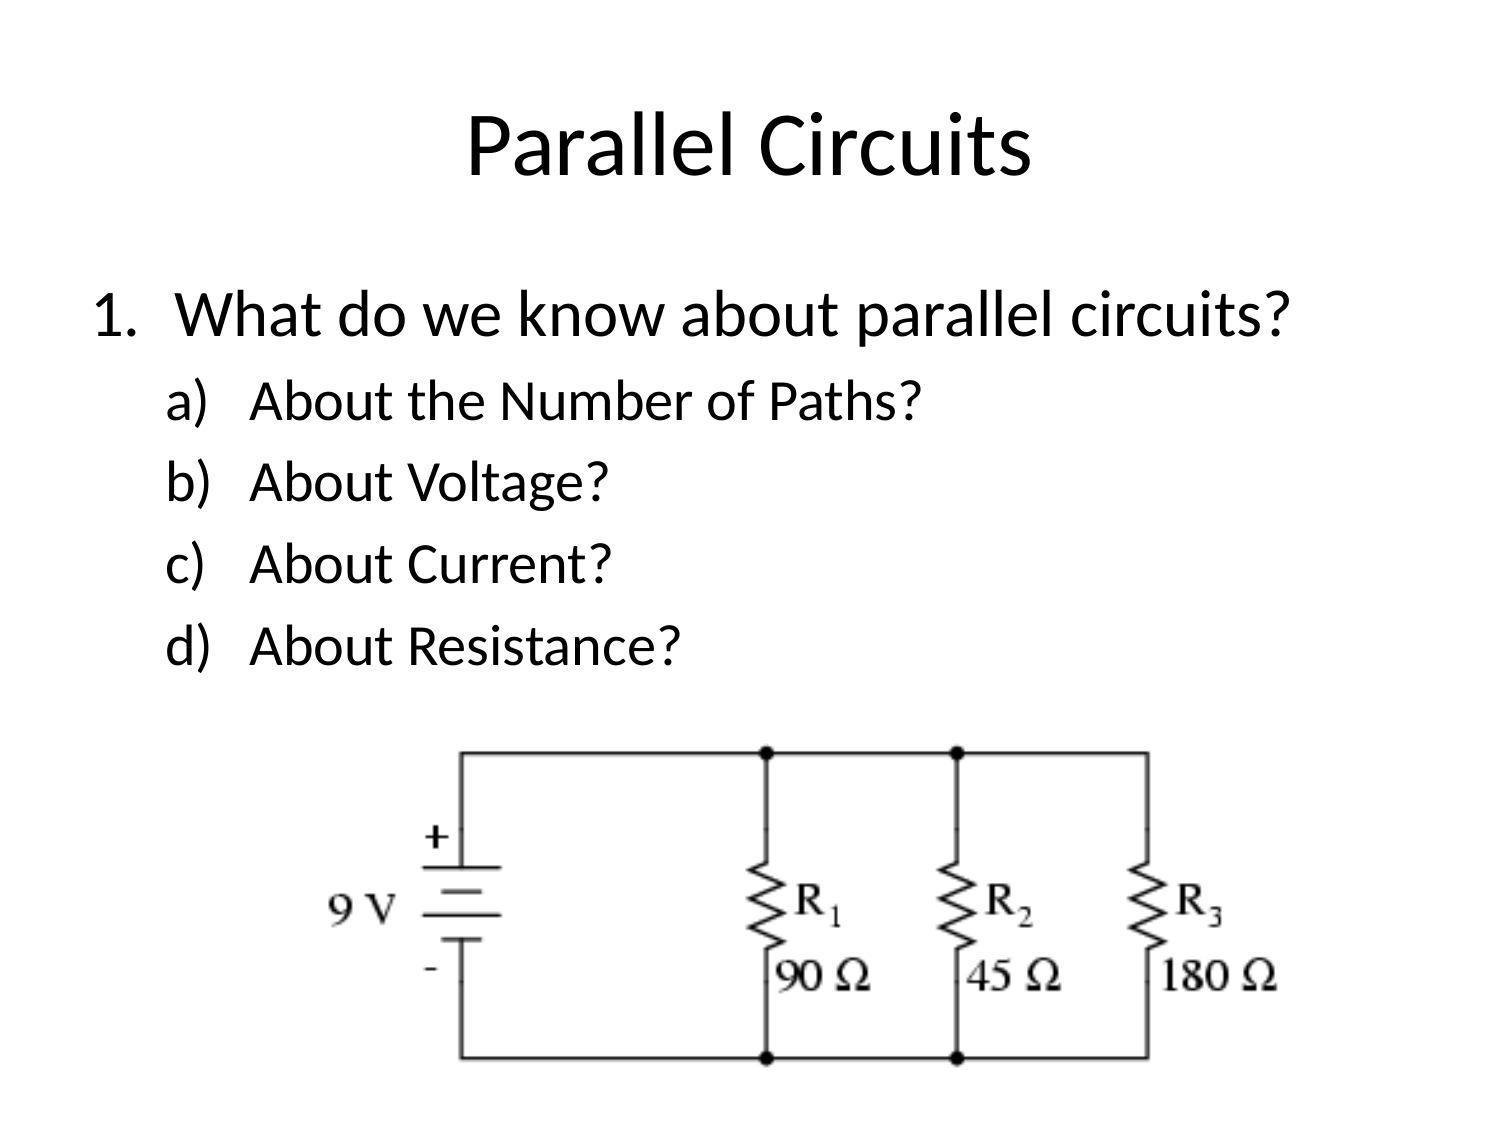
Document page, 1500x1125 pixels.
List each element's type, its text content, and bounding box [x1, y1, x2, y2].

picture [312, 726, 1308, 1088]
list What do we know about parallel circuits? About the Number of Paths? About Voltage? About Current? About Resistance? [75, 262, 1425, 1005]
title Parallel Circuits [75, 45, 1425, 233]
